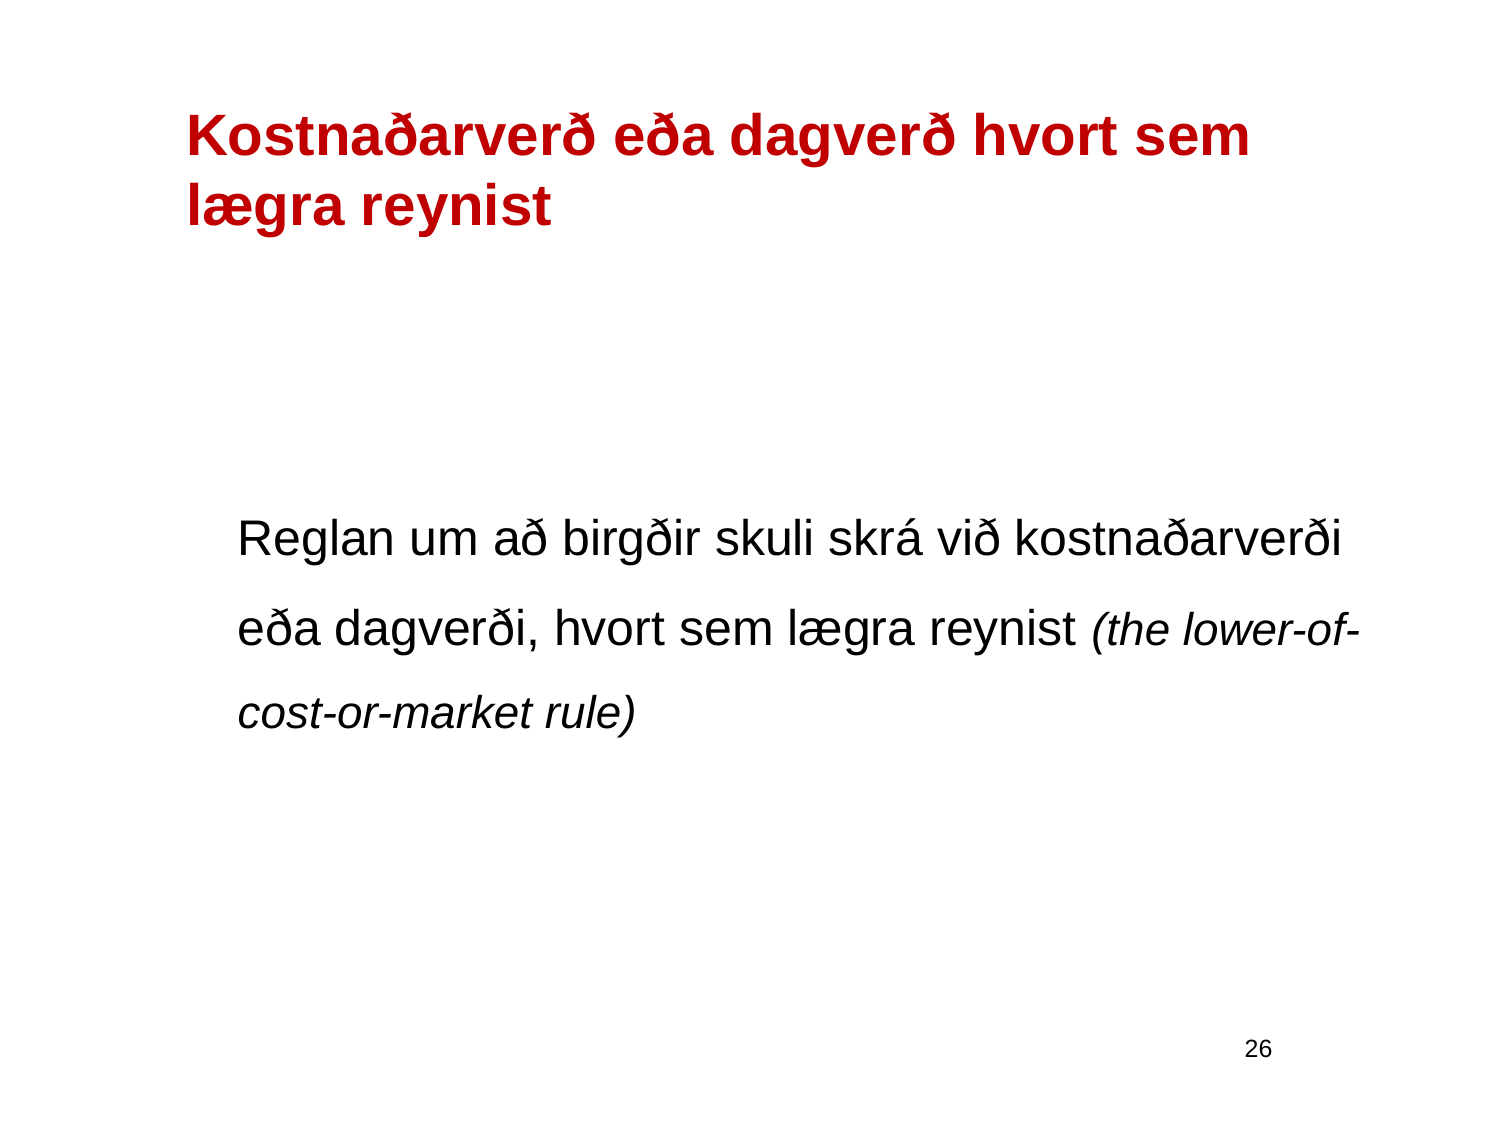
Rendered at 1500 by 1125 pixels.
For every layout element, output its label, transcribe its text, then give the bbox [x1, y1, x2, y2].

list Reglan um að birgðir skuli skrá við kostnaðarverði eða dagverði, hvort sem lægra reynist (the lower-of-cost-or-market rule) [147, 467, 1377, 965]
slide_number 26 [974, 1024, 1288, 1101]
title Kostnaðarverð eða dagverð hvort sem lægra reynist [171, 113, 1400, 291]
